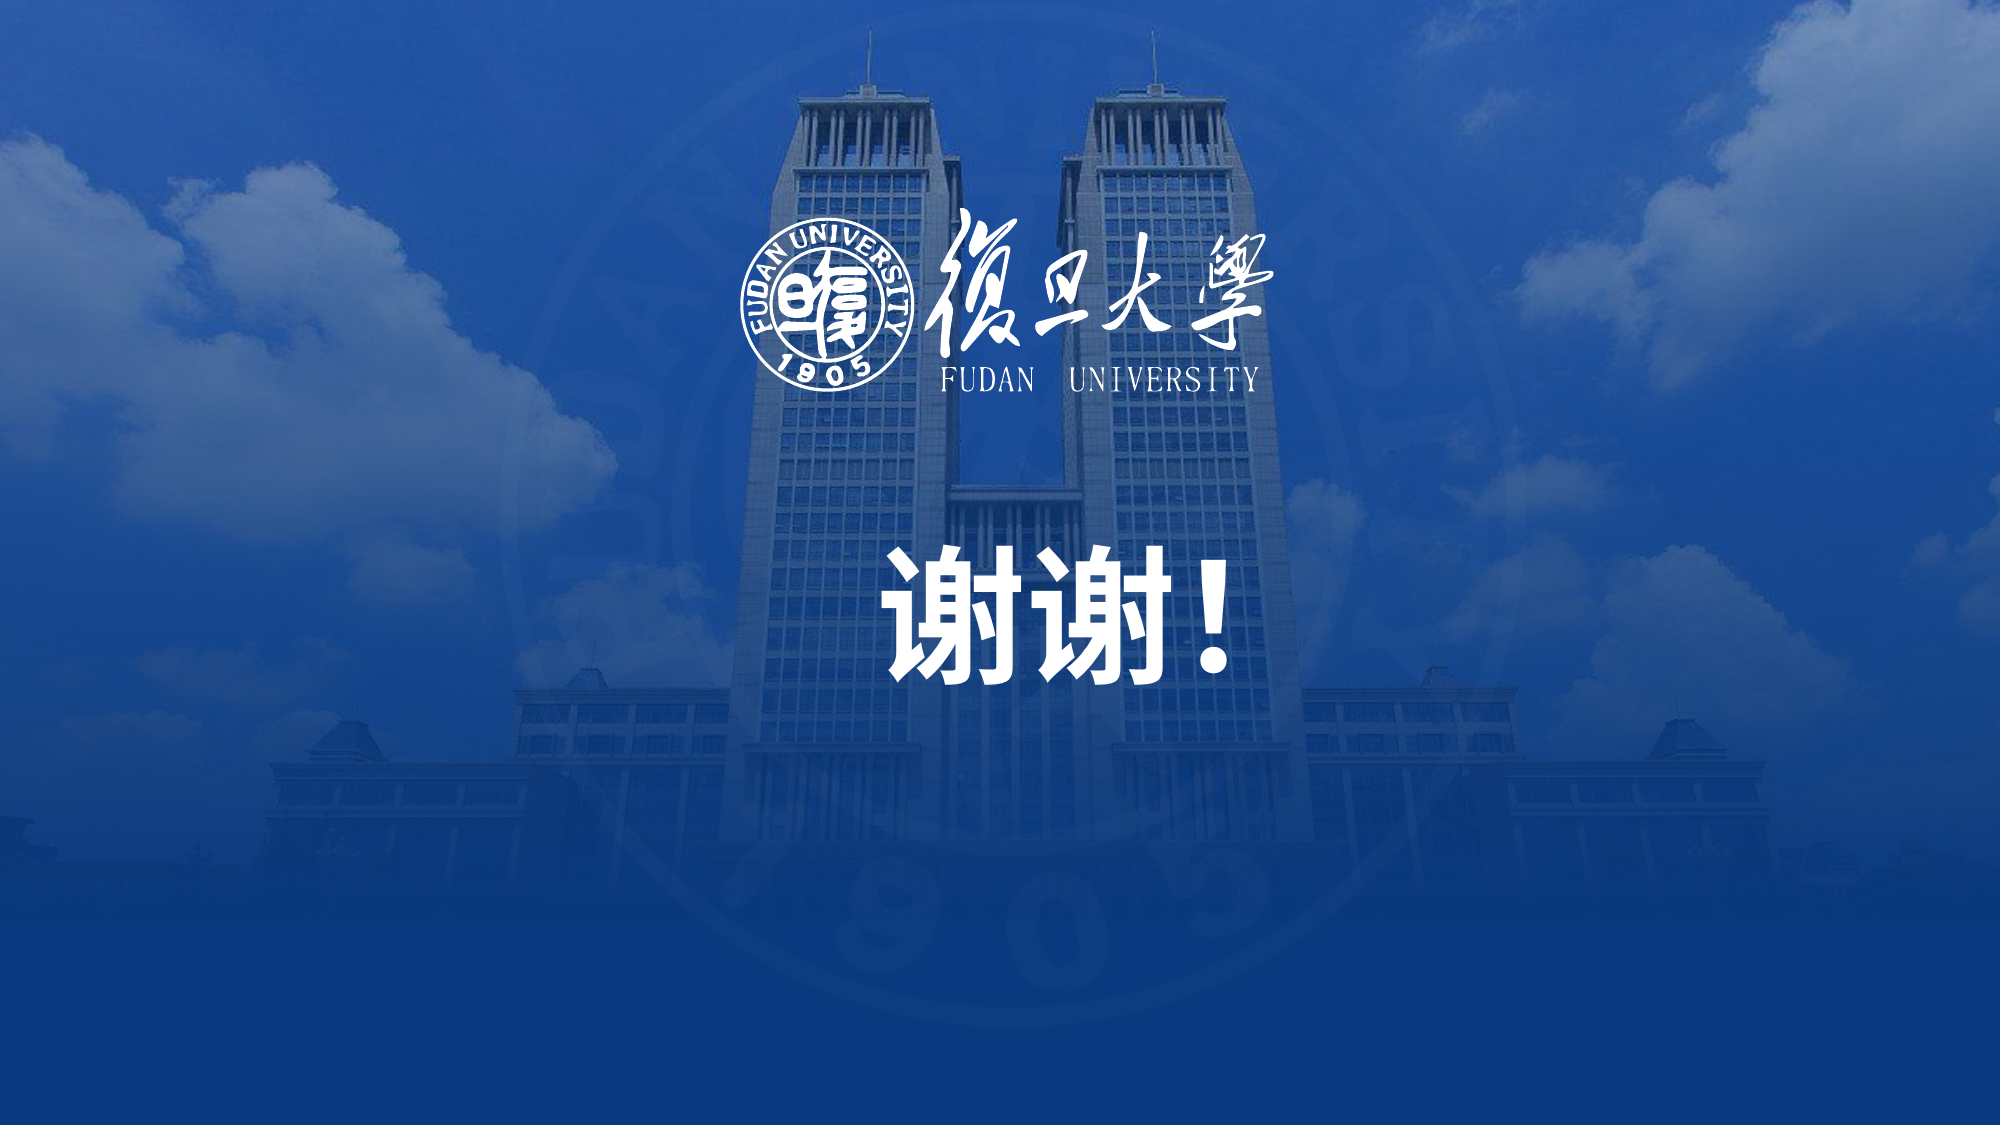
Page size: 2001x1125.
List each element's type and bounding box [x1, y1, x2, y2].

picture [0, 0, 2000, 1125]
text_box [738, 207, 1274, 393]
text_box [497, 0, 1526, 1027]
